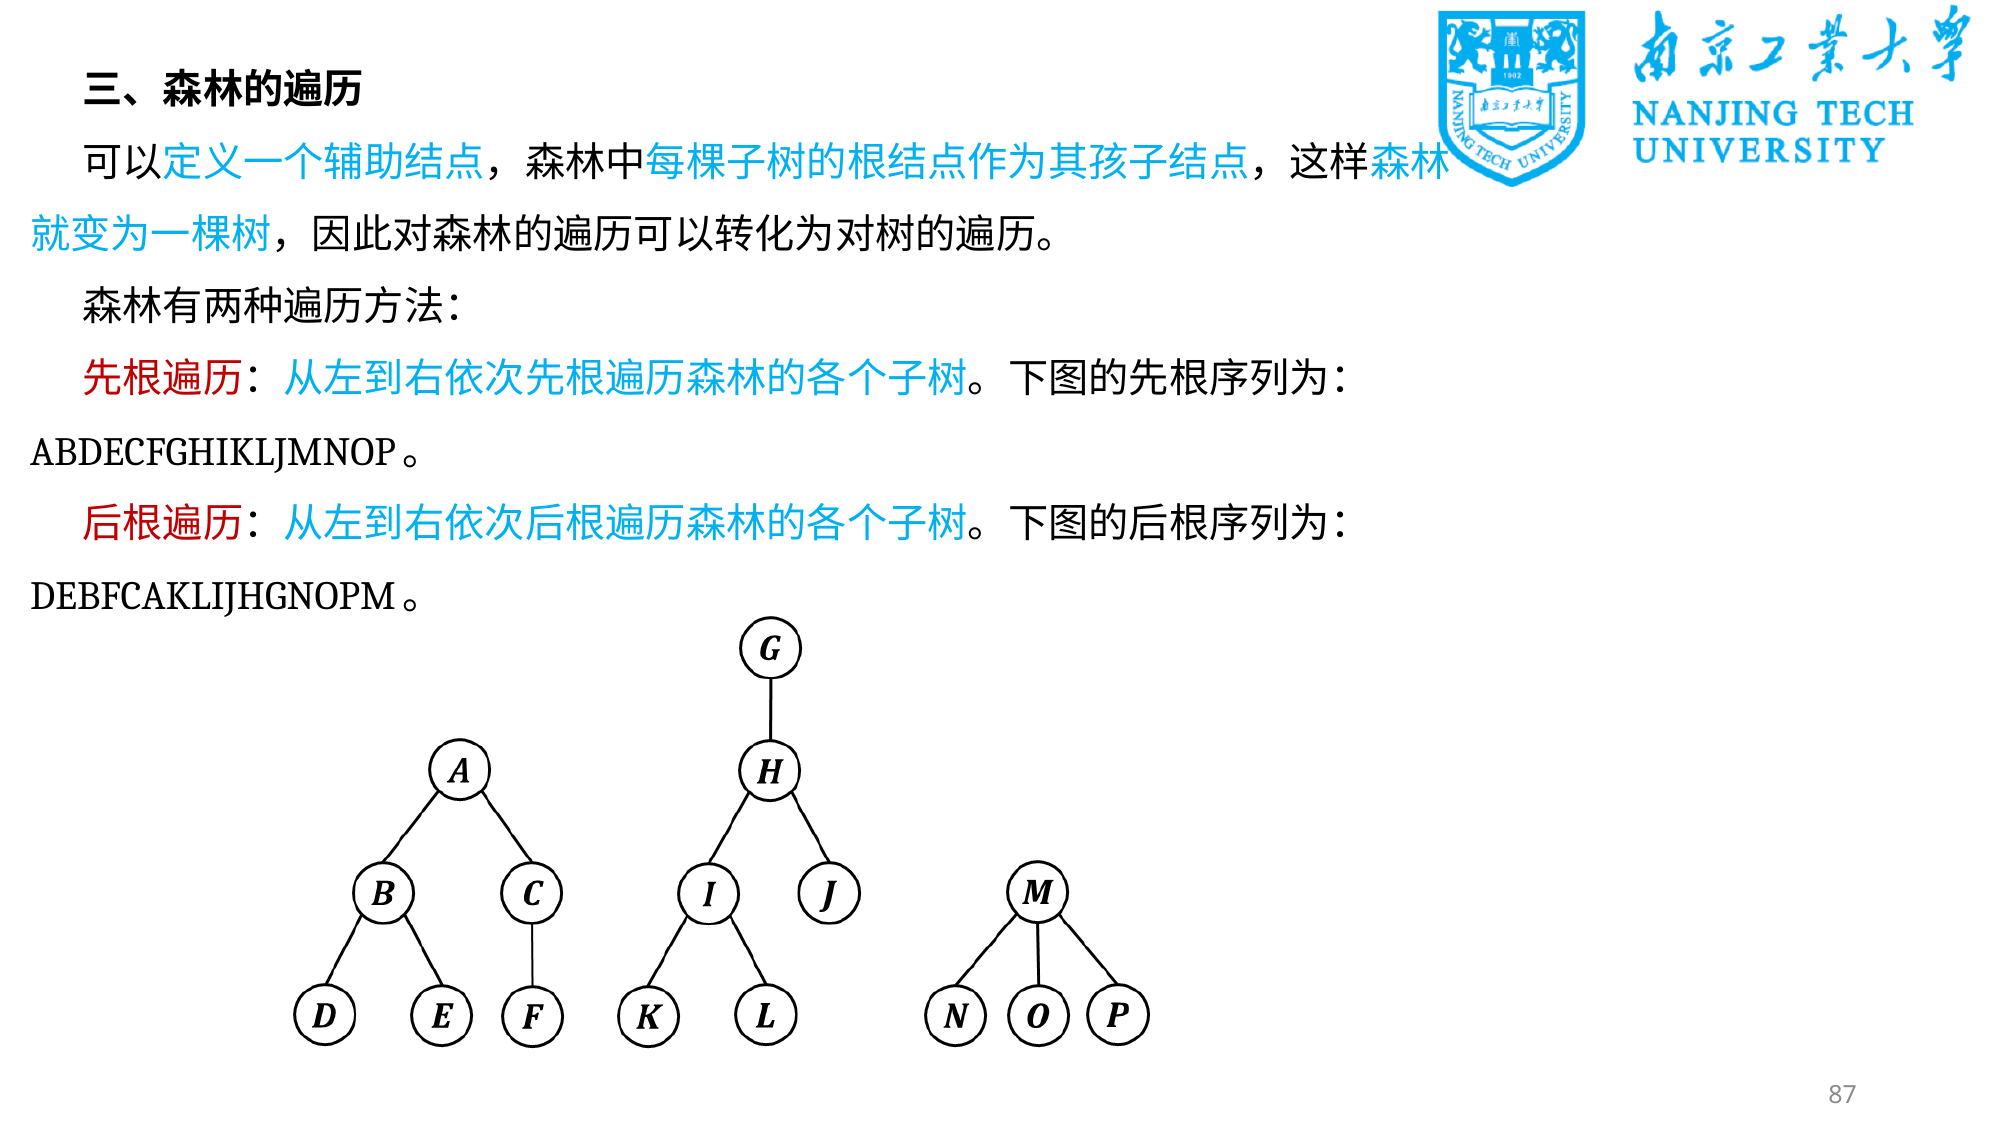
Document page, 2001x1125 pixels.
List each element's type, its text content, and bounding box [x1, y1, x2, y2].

picture [1515, 55, 1521, 68]
picture [1553, 30, 1560, 36]
picture [1562, 40, 1570, 51]
picture [1570, 19, 1578, 26]
picture [1509, 33, 1516, 45]
picture [1464, 19, 1491, 44]
picture [289, 612, 1151, 1058]
list 三、森林的遍历 可以定义一个辅助结点，森林中每棵子树的根结点作为其孩子结点，这样森林就变为一棵树，因此对森林的遍历可以转化为对树的遍历。 森林有两种遍历方法： 先根遍历：从左到右依次先根遍历森林的各个子树。下图的先根序列为：ABDECFGHIKLJMNOP。 后根遍历：从左到右依次后根遍历森林的各个子树。下图的后根序列为：DEBFCAKLIJHGNOPM。 [15, 32, 1485, 634]
picture [1485, 27, 1578, 127]
picture [1434, 0, 2001, 191]
slide_number 87 [1421, 1066, 1872, 1125]
picture [1447, 19, 1462, 28]
picture [1543, 30, 1549, 39]
picture [1532, 19, 1566, 42]
picture [1485, 130, 1541, 145]
picture [1485, 83, 1578, 178]
picture [1504, 55, 1508, 68]
picture [1495, 19, 1529, 26]
